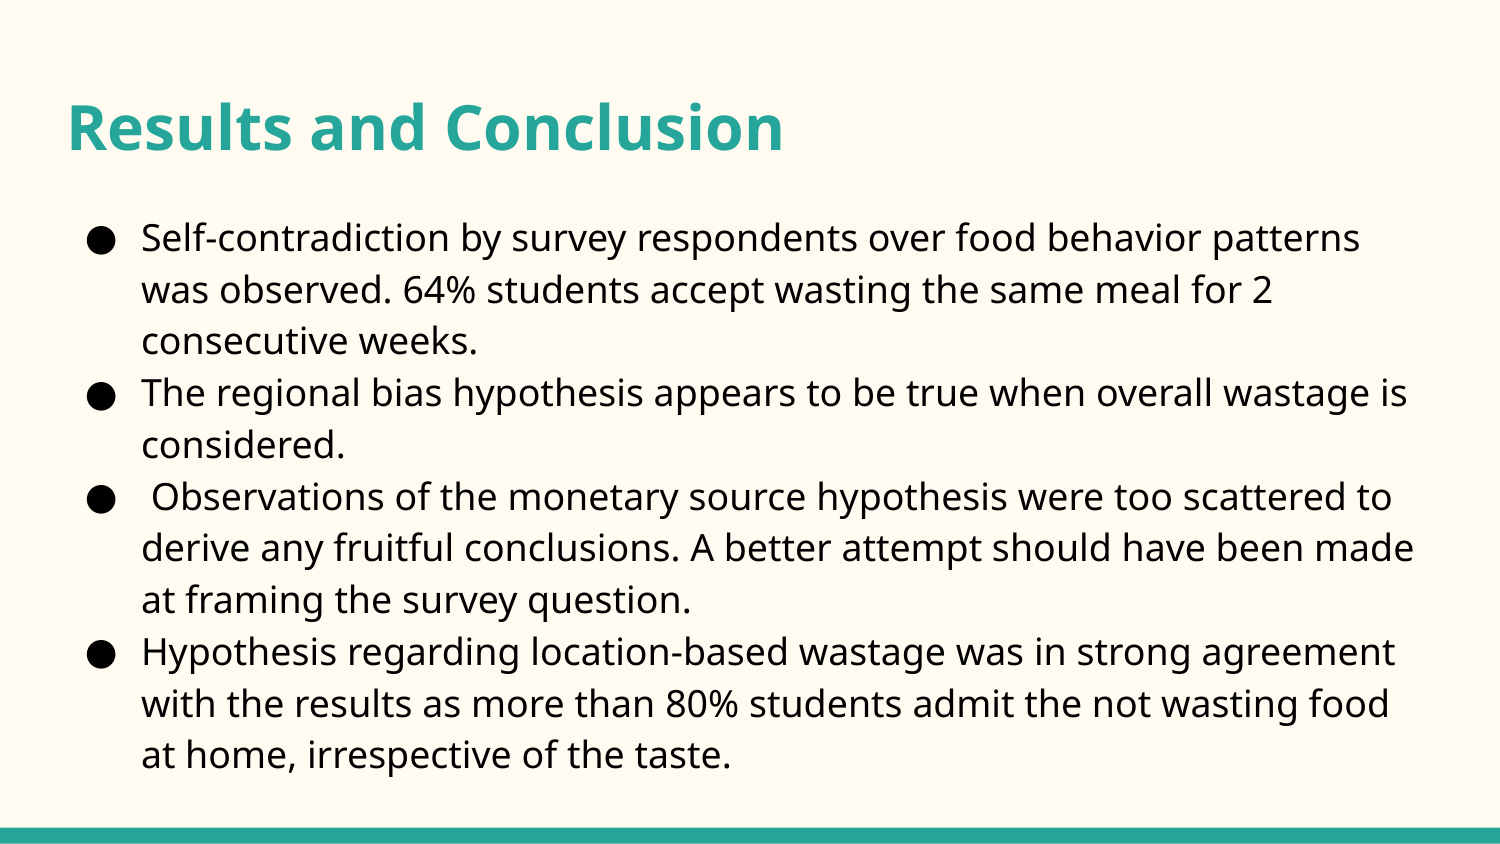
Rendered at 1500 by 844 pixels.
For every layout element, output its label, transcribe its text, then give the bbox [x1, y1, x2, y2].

list Self-contradiction by survey respondents over food behavior patterns was observed. 64% students accept wasting the same meal for 2 consecutive weeks. The regional bias hypothesis appears to be true when overall wastage is considered. Observations of the monetary source hypothesis were too scattered to derive any fruitful conclusions. A better attempt should have been made at framing the survey question. Hypothesis regarding location-based wastage was in strong agreement with the results as more than 80% students admit the not wasting food at home, irrespective of the taste. [51, 192, 1449, 750]
title Results and Conclusion [51, 72, 1449, 174]
